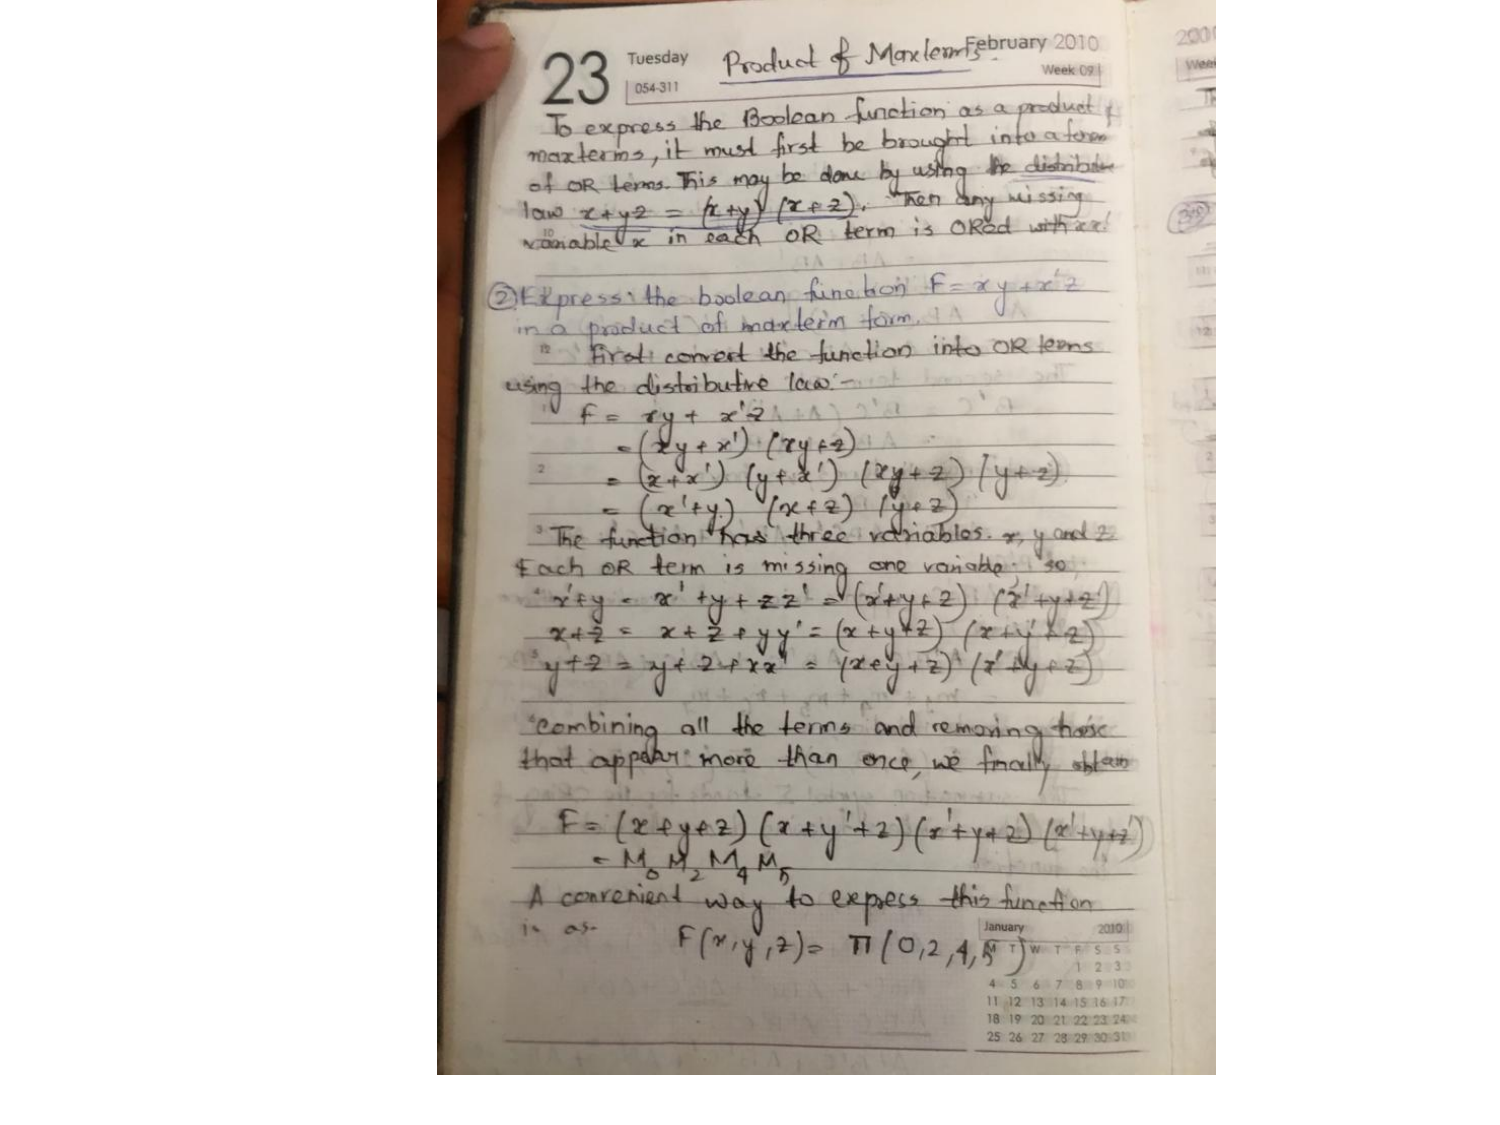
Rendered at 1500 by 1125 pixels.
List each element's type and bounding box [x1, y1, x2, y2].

list [437, 0, 1216, 1076]
